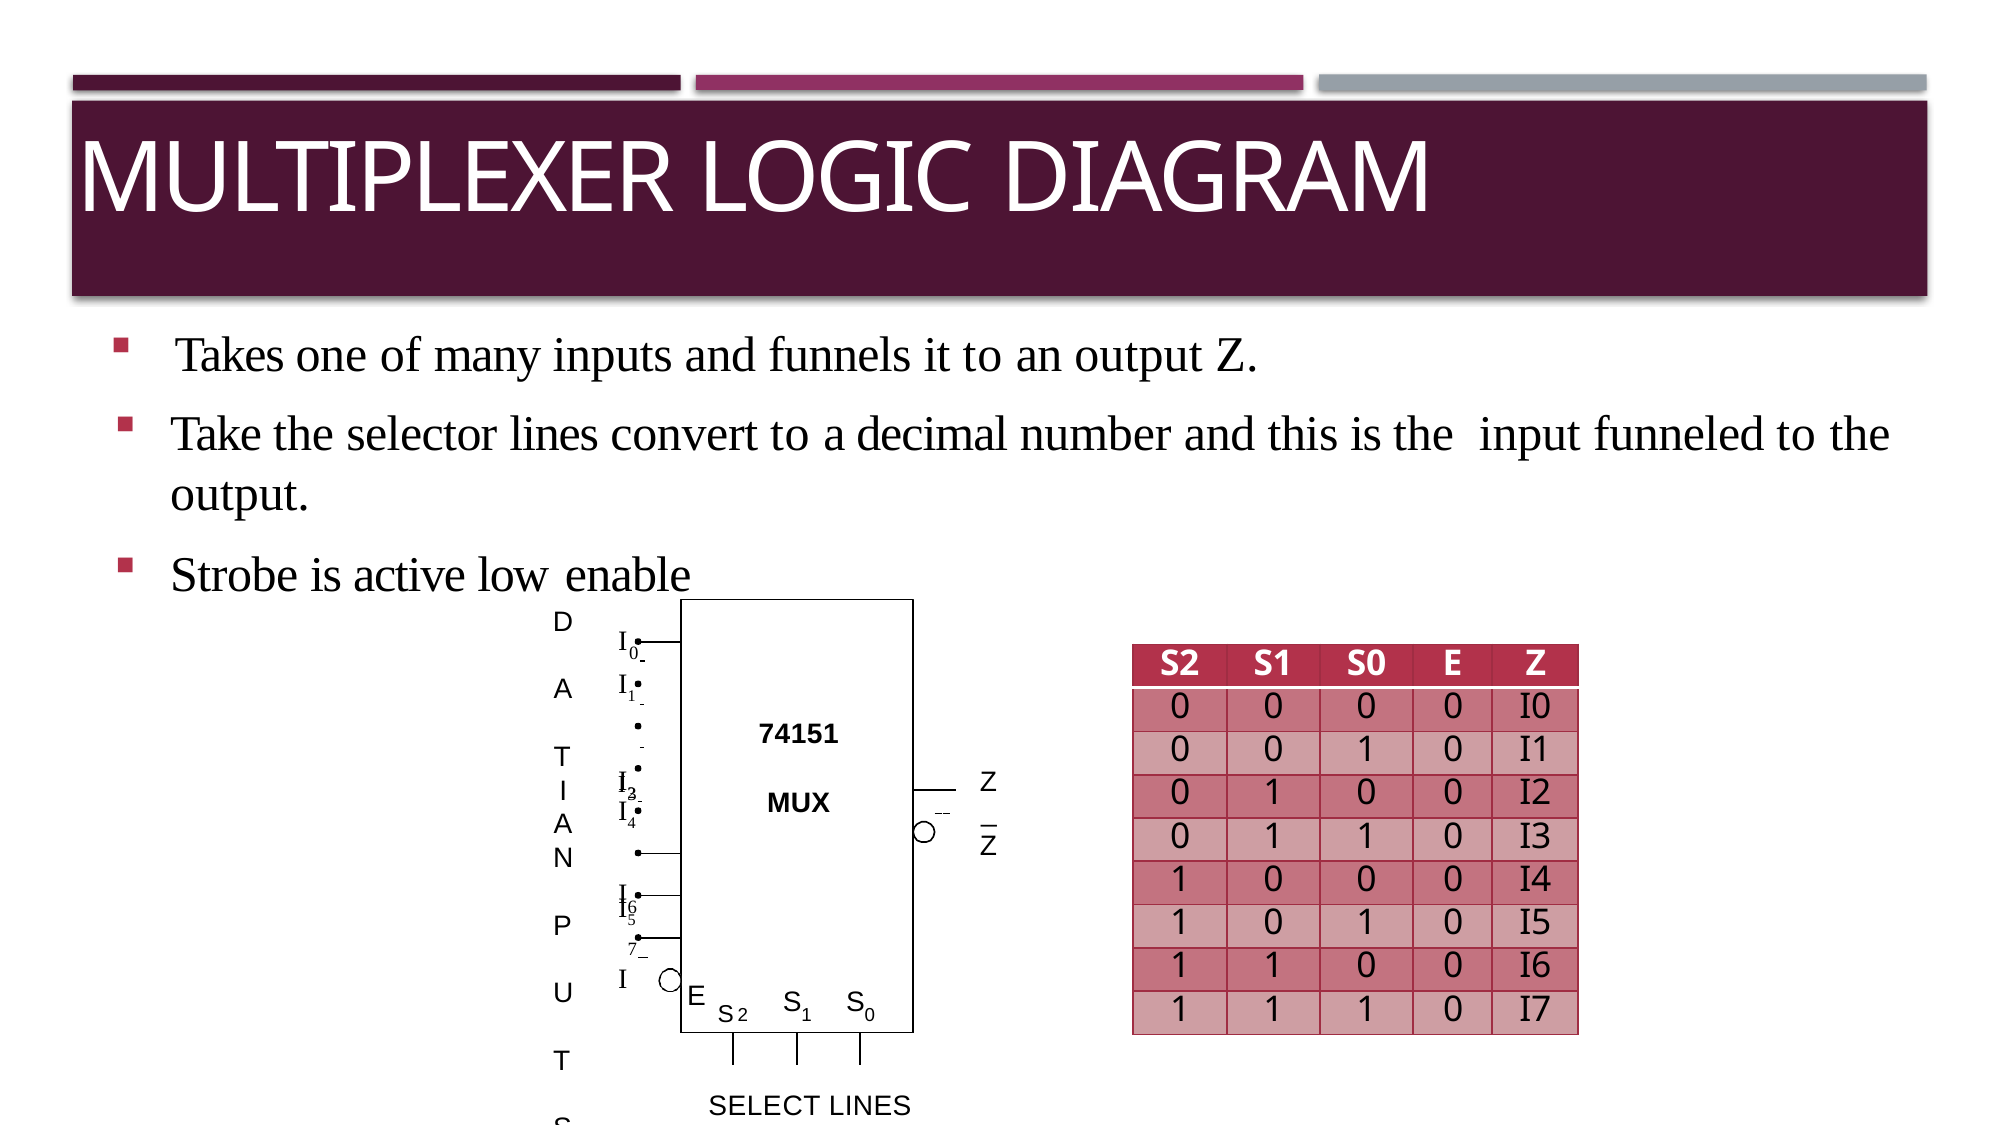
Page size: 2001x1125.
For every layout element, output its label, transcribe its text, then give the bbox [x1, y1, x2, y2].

table_cell 1 [1228, 992, 1319, 1034]
table_cell 0 [1228, 905, 1319, 947]
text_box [634, 806, 642, 815]
table_cell I4 [1493, 862, 1577, 904]
table_cell I3 [1493, 819, 1577, 860]
table_cell I1 [1493, 732, 1577, 774]
text_box I I [616, 865, 628, 994]
table_cell 0 [1414, 732, 1491, 774]
table_cell 1 [1228, 949, 1319, 990]
table_cell 1 [1321, 819, 1412, 860]
text_box I [616, 620, 628, 653]
text_box I3 [611, 756, 628, 780]
table_cell 1 [1134, 905, 1226, 947]
table_cell 0 [1134, 732, 1226, 774]
table_cell I7 [1493, 992, 1577, 1034]
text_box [634, 722, 642, 731]
table_header S0 [1321, 645, 1412, 686]
table_cell 0 [1414, 992, 1491, 1034]
table_cell 1 [1134, 949, 1226, 990]
table_cell 1 [1228, 819, 1319, 860]
table_cell 1 [1321, 905, 1412, 947]
table_cell 1 [1228, 776, 1319, 817]
table_cell 0 [1414, 819, 1491, 860]
table_cell 0 [1414, 949, 1491, 990]
table_cell 1 [1321, 992, 1412, 1034]
table_header S2 [1134, 645, 1226, 686]
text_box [634, 680, 642, 688]
table_cell 0 [1228, 862, 1319, 904]
text_box I1 I2 [611, 653, 628, 756]
table_cell 1 [1134, 992, 1226, 1034]
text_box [634, 764, 642, 773]
table_cell I5 [1493, 905, 1577, 947]
table_cell I6 [1493, 949, 1577, 990]
table_cell 0 [1321, 689, 1412, 731]
table_cell 0 [1321, 949, 1412, 990]
table_cell 0 [1414, 905, 1491, 947]
table_header Z [1493, 645, 1577, 686]
text_box I N P U T S [551, 770, 576, 1125]
table_header S1 [1228, 645, 1319, 686]
table_header E [1414, 645, 1491, 686]
text_box Z _ Z [977, 765, 1000, 861]
table_cell 0 [1134, 689, 1226, 731]
text_box D A T A [551, 602, 576, 770]
table_cell 0 [1134, 776, 1226, 817]
table_cell I2 [1493, 776, 1577, 817]
table_cell 0 [1321, 776, 1412, 817]
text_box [634, 598, 915, 1035]
table_cell 0 [1228, 732, 1319, 774]
text_box SELECT LINES [706, 1085, 917, 1122]
table_cell 0 [1321, 862, 1412, 904]
title Multiplexer Logic Diagram [74, 40, 1543, 231]
table_cell 0 [1414, 776, 1491, 817]
table_cell 1 [1321, 732, 1412, 774]
text_box Takes one of many inputs and funnels it to an output Z. Take the selector lines convert to a decimal number and this is the input funneled to the output. Strobe is active low enable [107, 300, 1893, 602]
table_cell 0 [1414, 862, 1491, 904]
table_cell 0 [1228, 689, 1319, 731]
table_cell 0 [1134, 819, 1226, 860]
table_cell 0 [1414, 689, 1491, 731]
text_box [920, 821, 935, 843]
text_box I4 I5 [611, 780, 628, 929]
text_box [932, 780, 965, 817]
table_cell I0 [1493, 689, 1577, 731]
table_cell 1 [1134, 862, 1226, 904]
